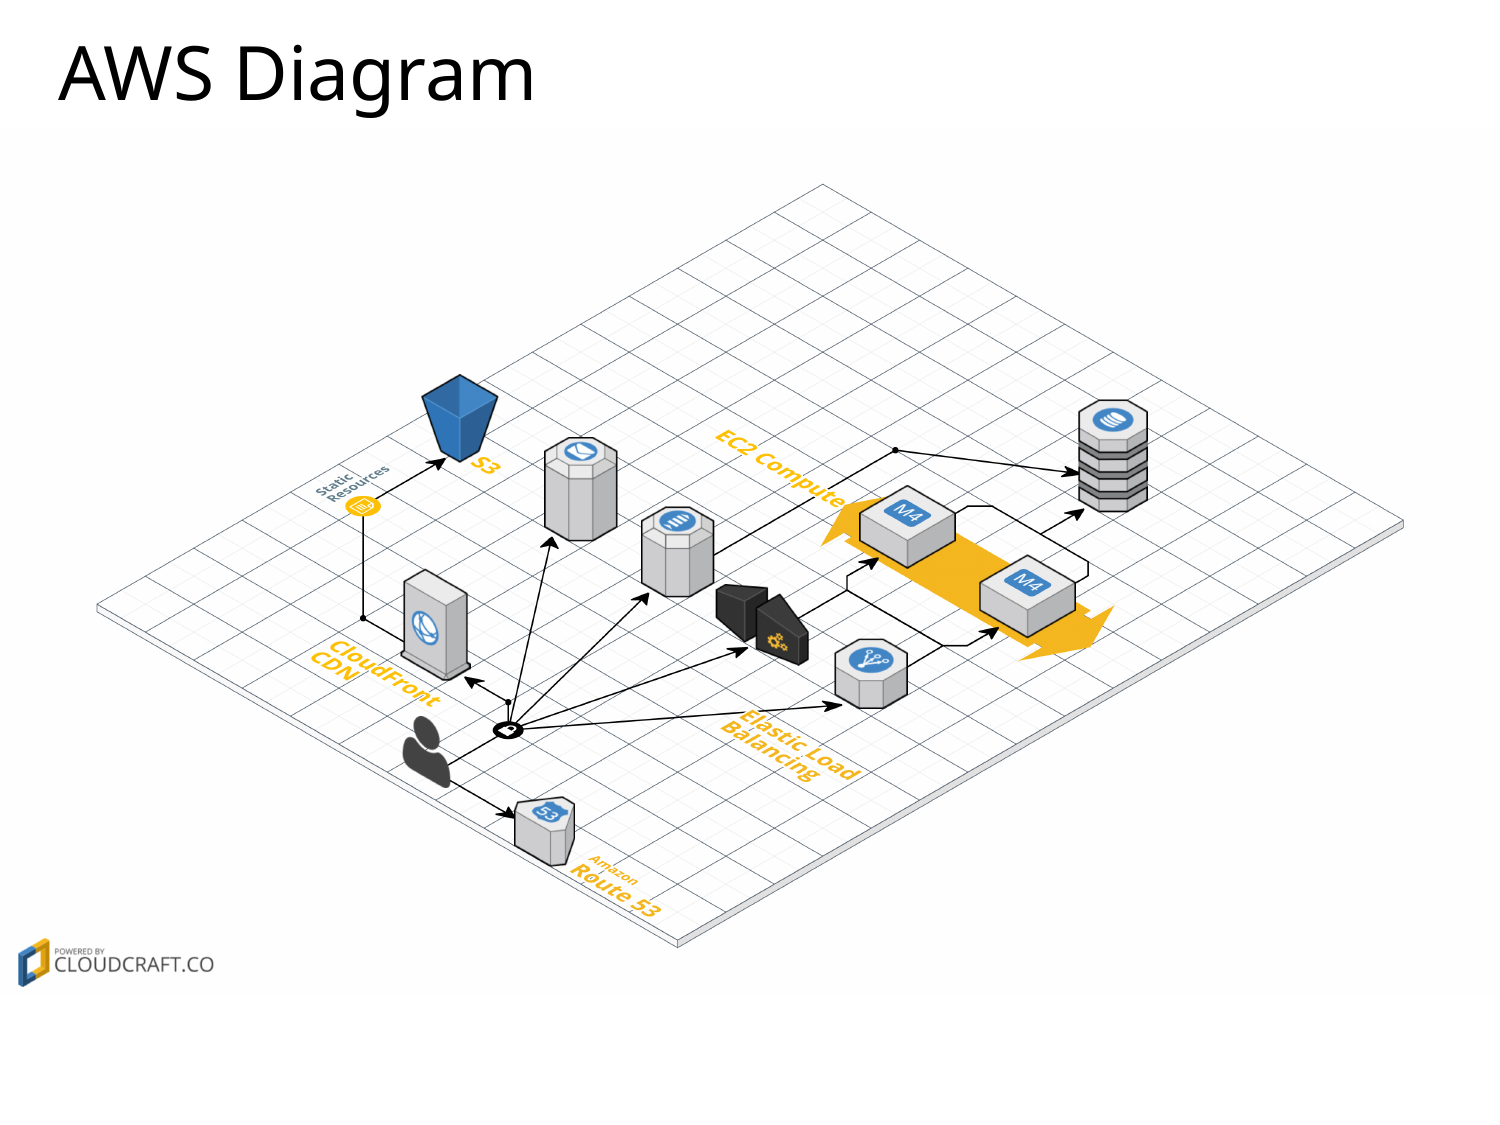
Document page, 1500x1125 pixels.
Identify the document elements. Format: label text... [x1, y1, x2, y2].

picture [0, 128, 1500, 997]
text_box AWS Diagram [43, 18, 846, 123]
